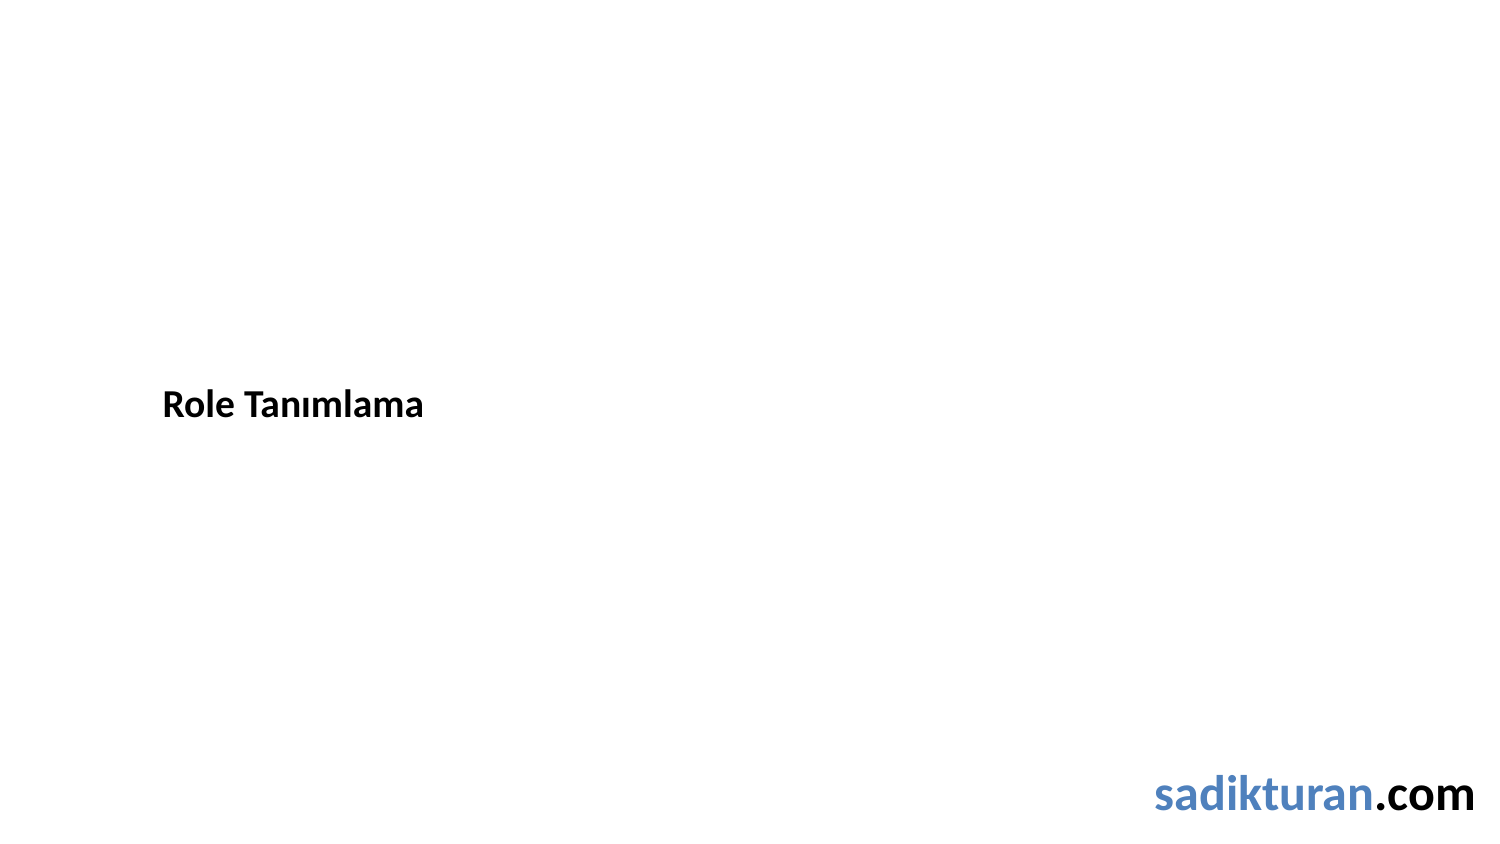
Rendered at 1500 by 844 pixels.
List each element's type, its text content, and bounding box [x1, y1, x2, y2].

text_box Role Tanımlama [147, 370, 903, 433]
text_box sadikturan.com [1139, 752, 1495, 828]
